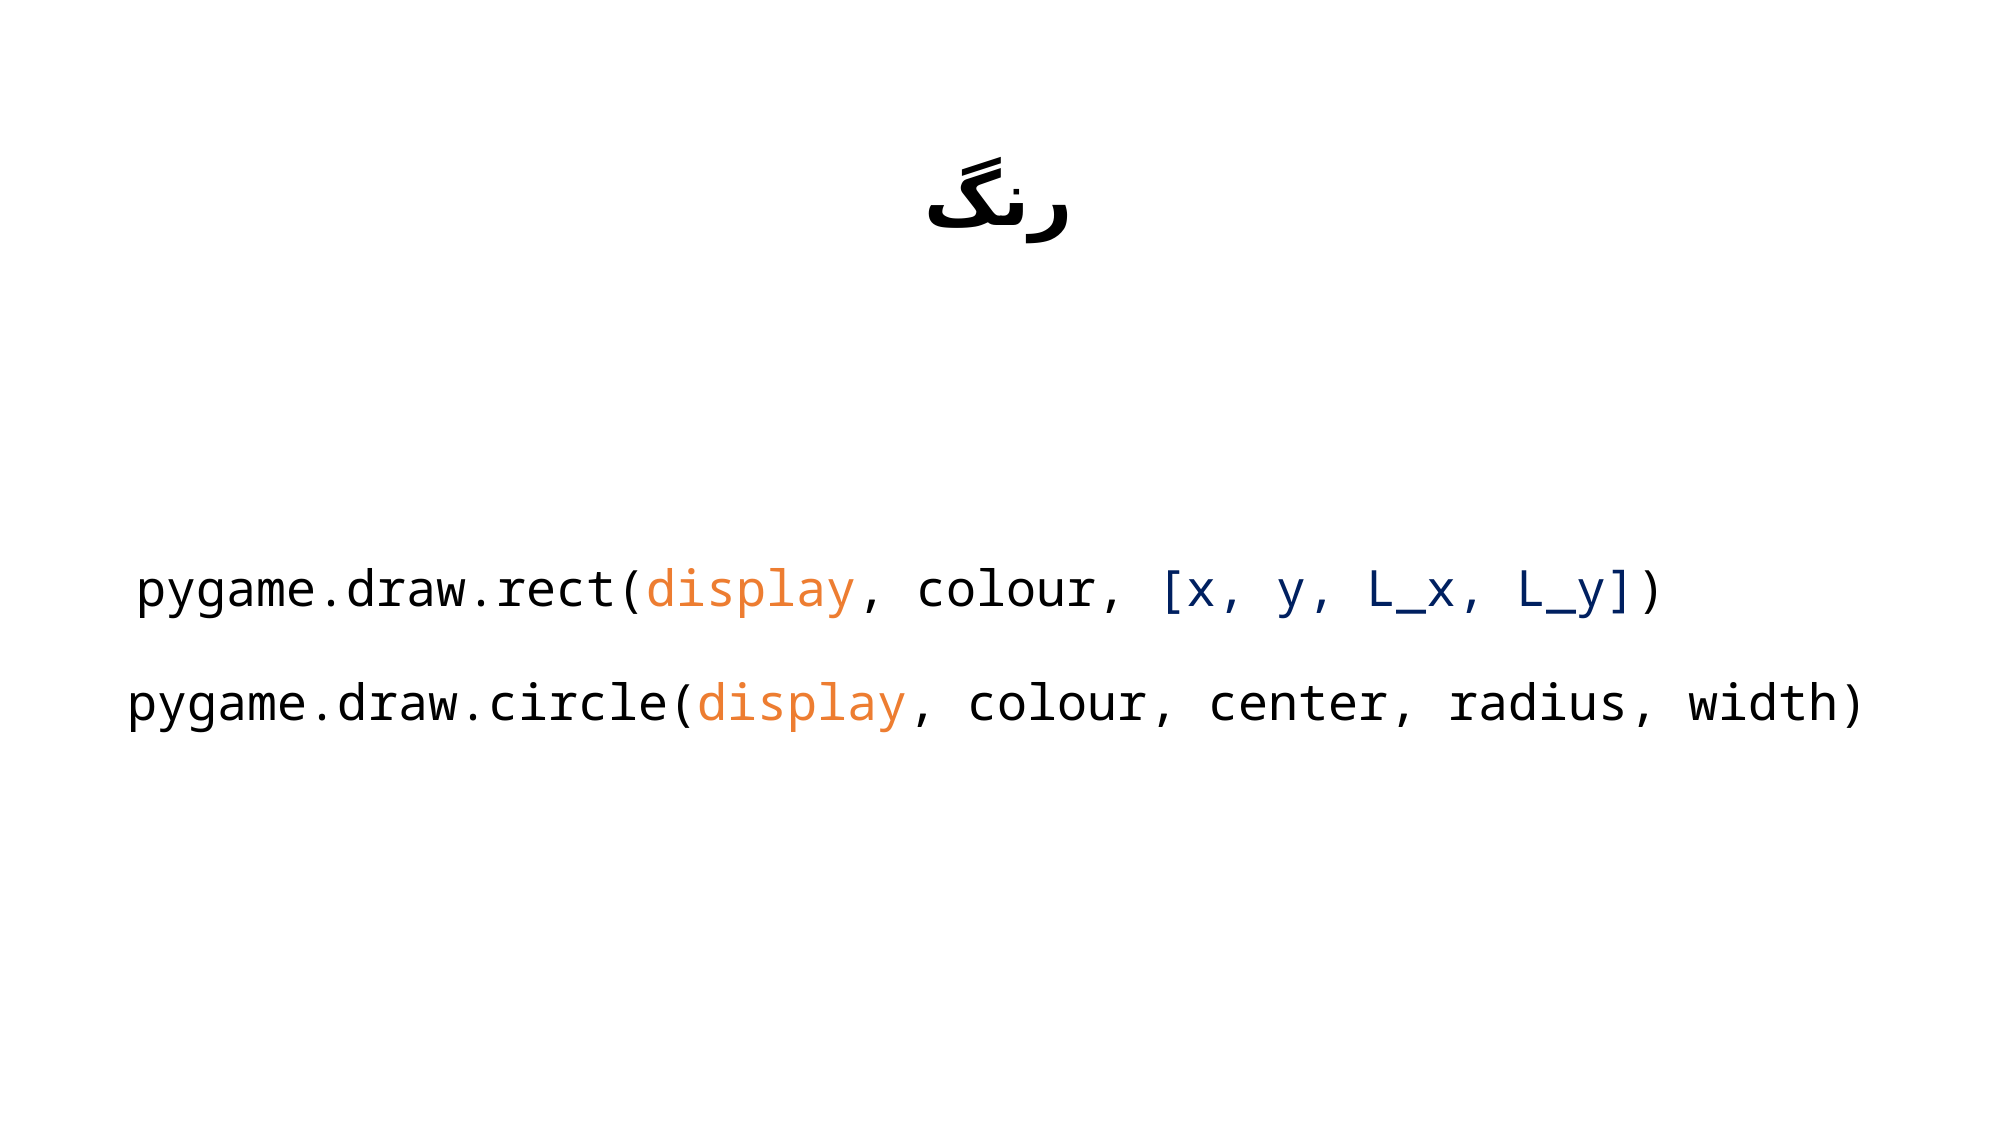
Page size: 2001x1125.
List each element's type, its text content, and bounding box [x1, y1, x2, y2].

text_box pygame.draw.rect(display, colour, [x, y, L_x, L_y]) [91, 549, 1682, 625]
text_box رنگ [423, 109, 1574, 250]
text_box pygame.draw.circle(display, colour, center, radius, width) [113, 662, 1914, 738]
